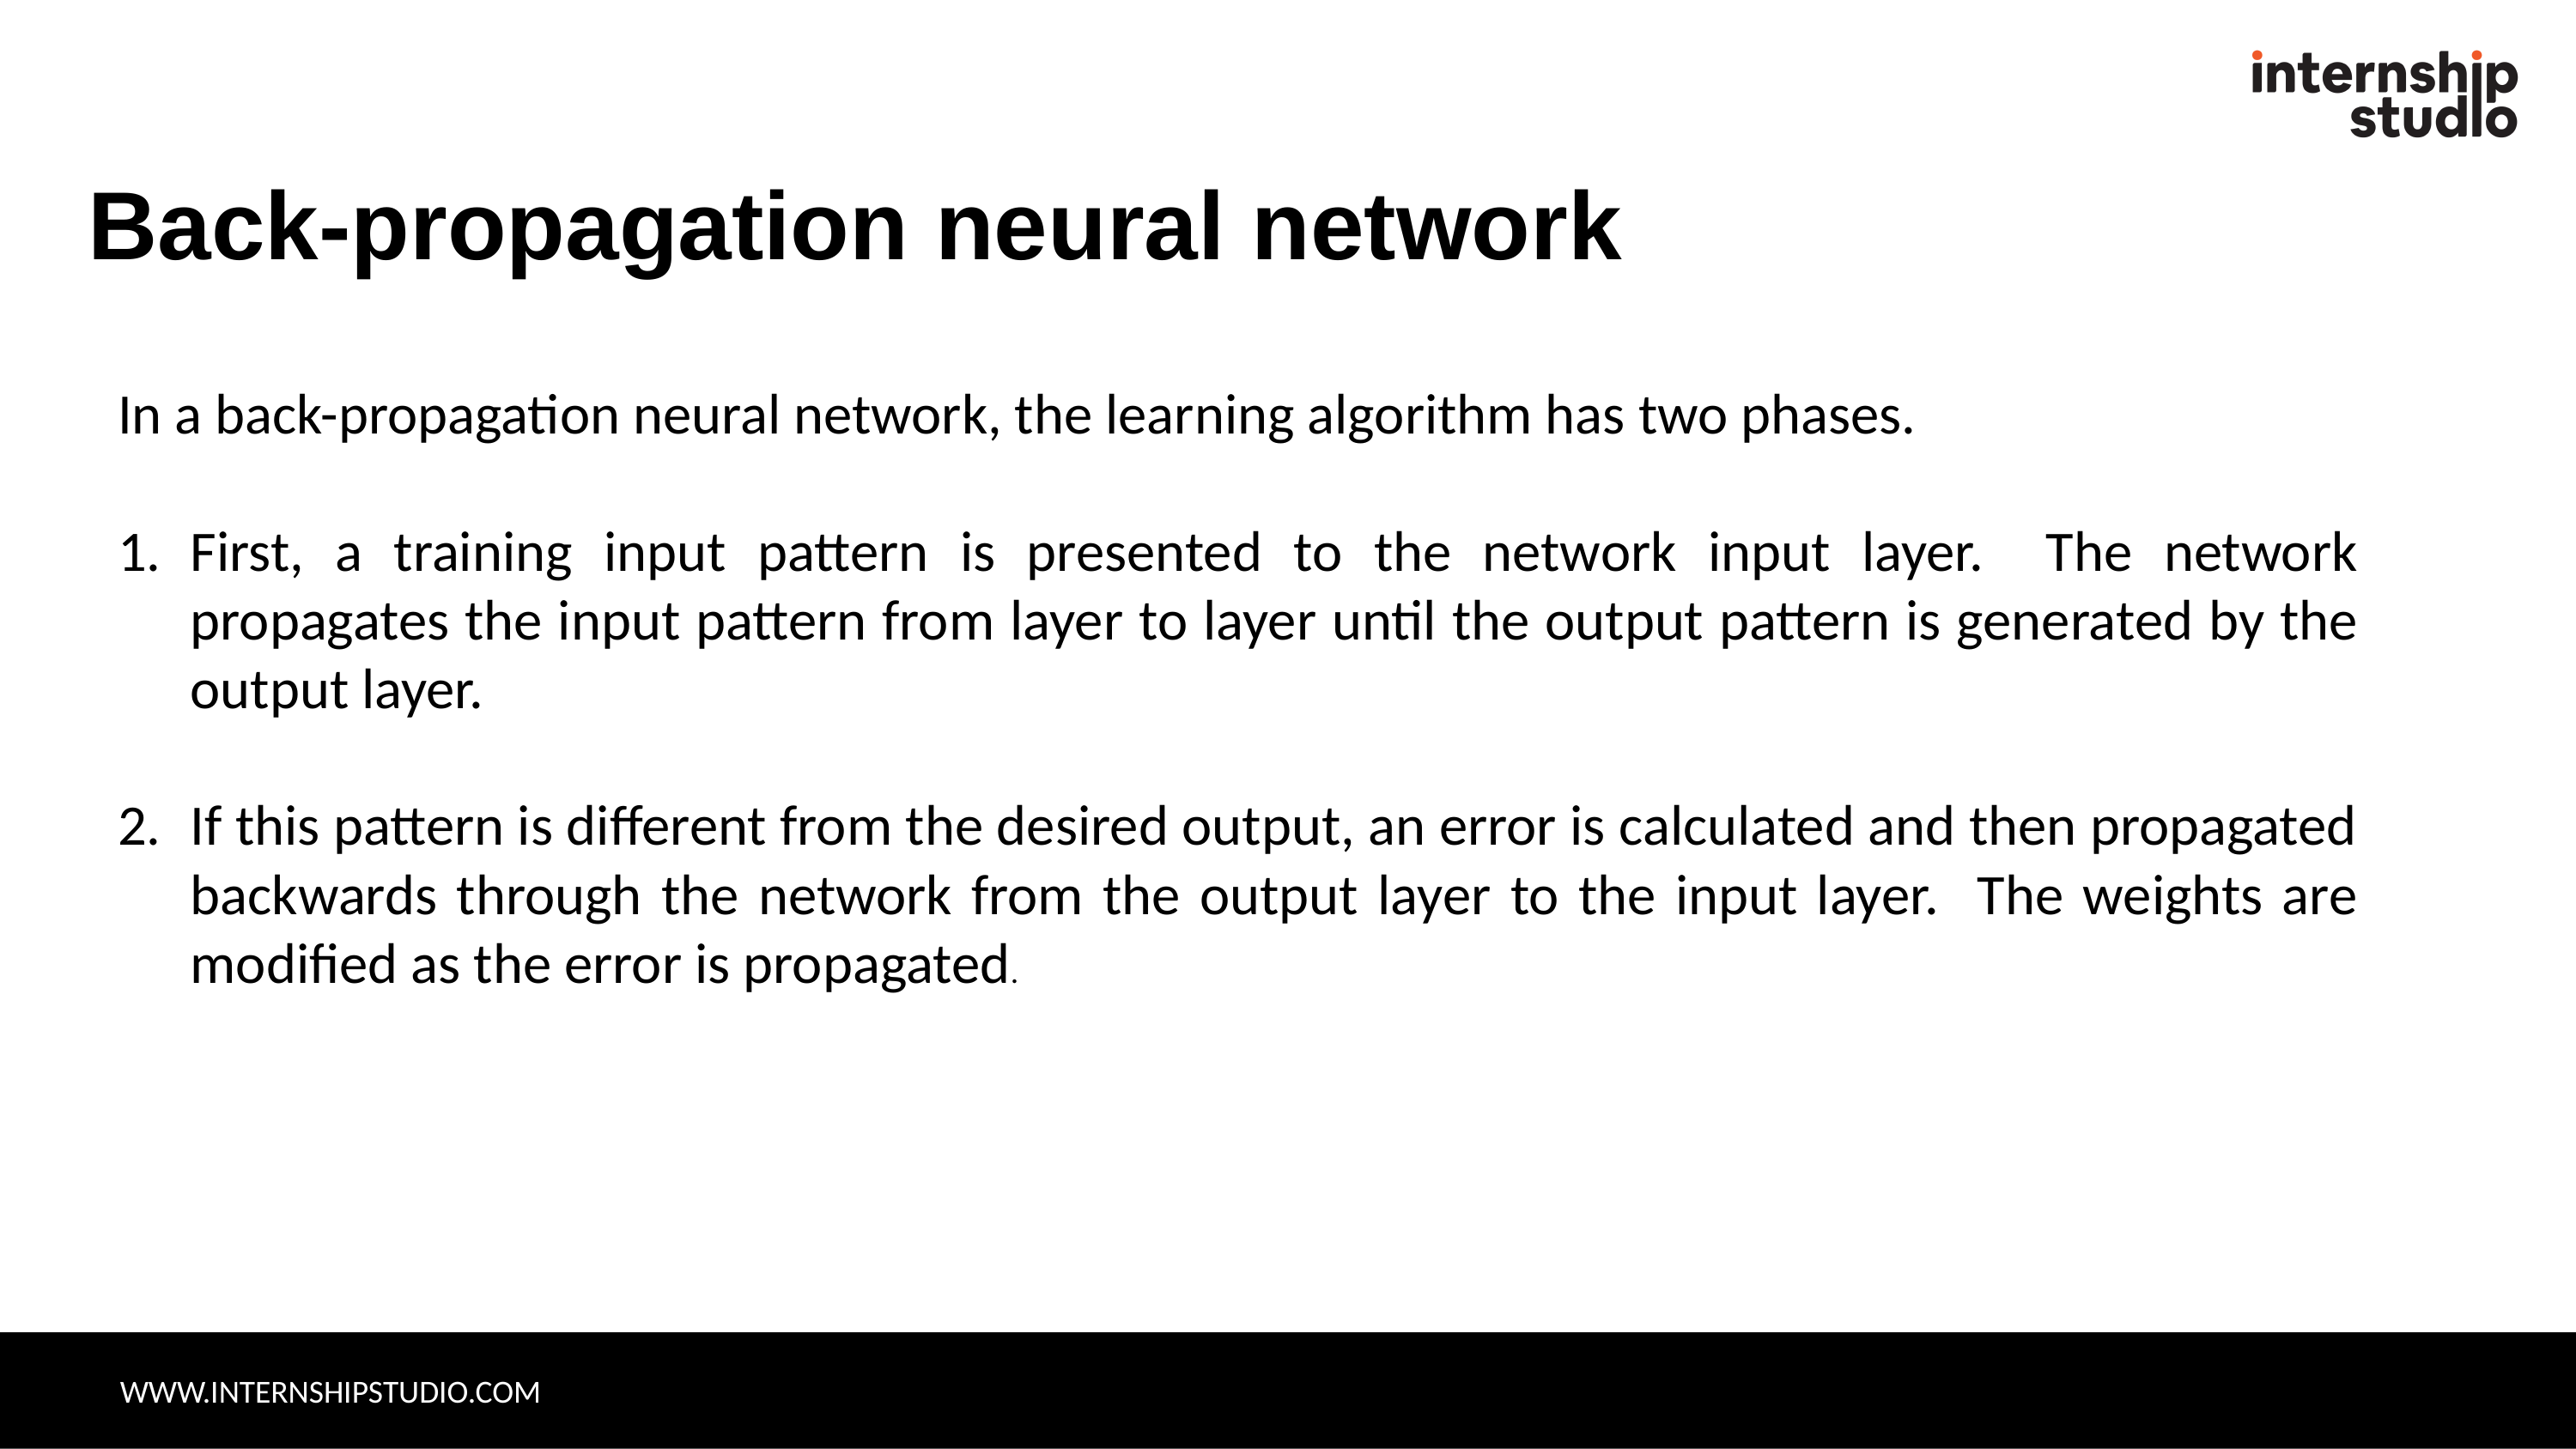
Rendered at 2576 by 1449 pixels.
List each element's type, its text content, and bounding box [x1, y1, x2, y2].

picture [2213, 33, 2529, 152]
text_box [0, 1332, 2576, 1449]
text_box In a back-propagation neural network, the learning algorithm has two phases. First, a training input pattern is presented to the network input layer. The network propagates the input pattern from layer to layer until the output pattern is generated by the output layer. If this pattern is different from the desired output, an error is calculated and then propagated backwards through the network from the output layer to the input layer. The weights are modified as the error is propagated. [105, 370, 2372, 1001]
text_box Back-propagation neural network [75, 93, 1970, 292]
text_box WWW.INTERNSHIPSTUDIO.COM [107, 1364, 708, 1416]
